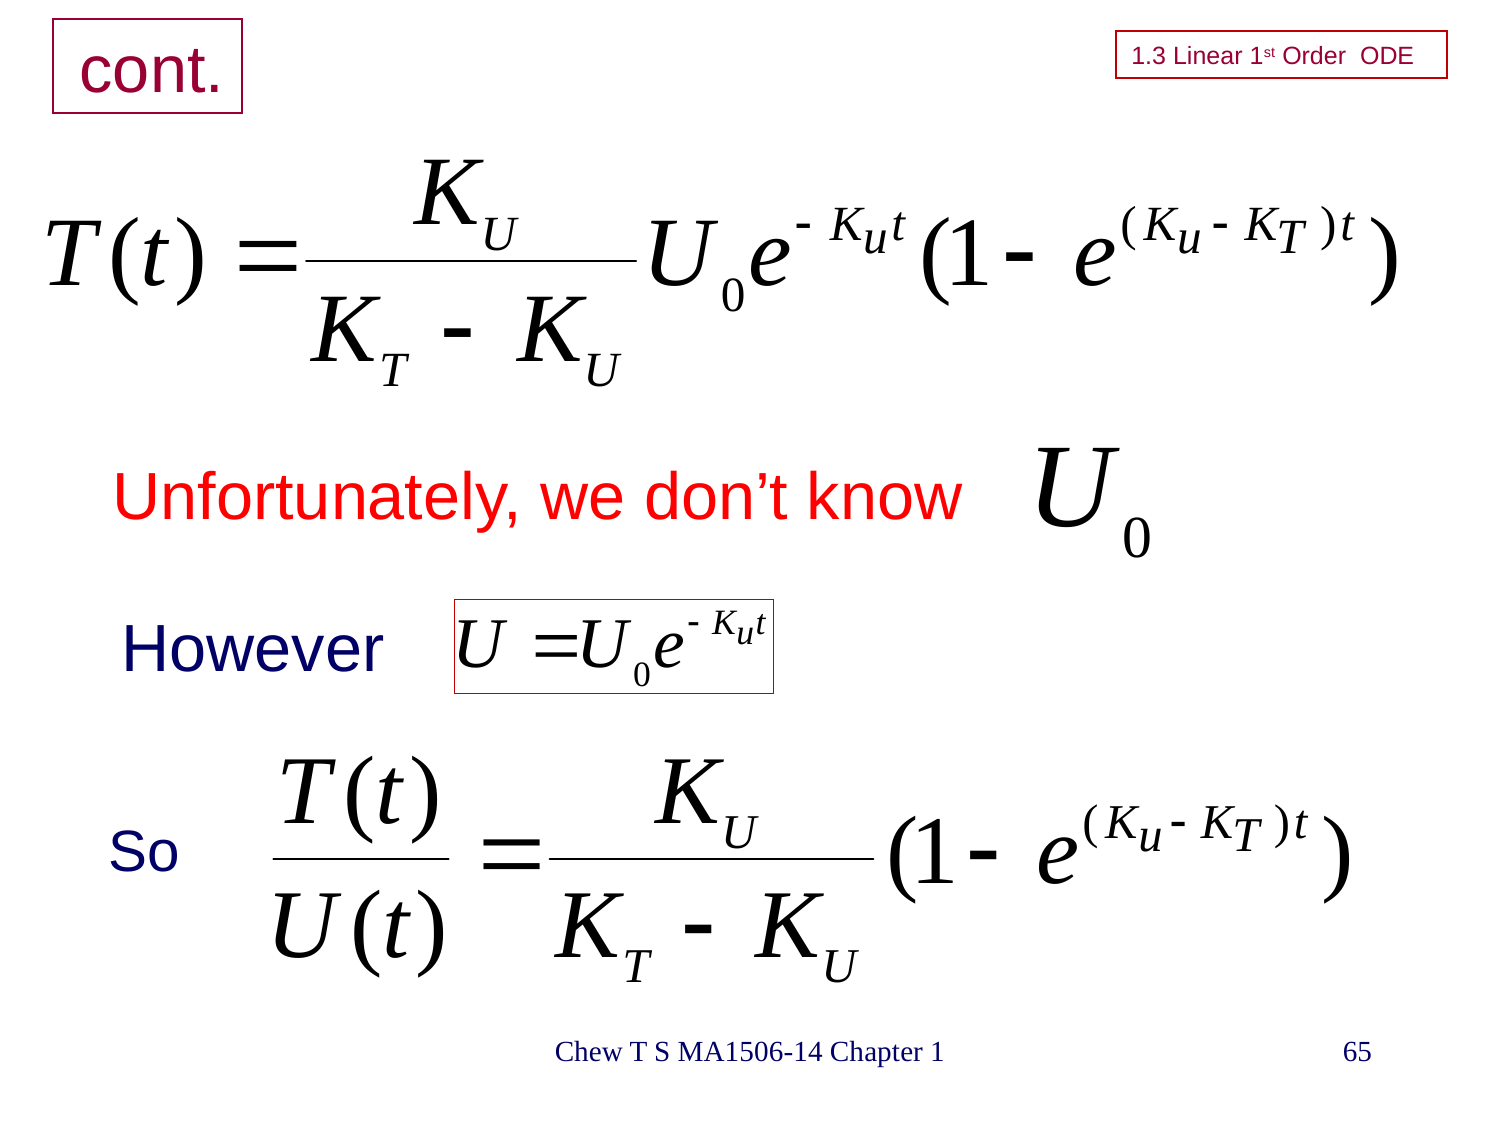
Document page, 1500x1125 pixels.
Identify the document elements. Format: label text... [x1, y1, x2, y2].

text_box So [93, 806, 204, 891]
slide_number 65 [1074, 1024, 1388, 1101]
footer Chew T S MA1506-14 Chapter 1 [512, 1024, 988, 1101]
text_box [40, 140, 1408, 396]
text_box 1.3 Linear 1st Order ODE [1116, 30, 1447, 79]
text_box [454, 599, 774, 694]
text_box Unfortunately, we don’t know [97, 445, 997, 540]
text_box However [106, 597, 400, 693]
title cont. [52, 18, 243, 114]
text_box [265, 739, 1362, 993]
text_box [1031, 421, 1161, 571]
